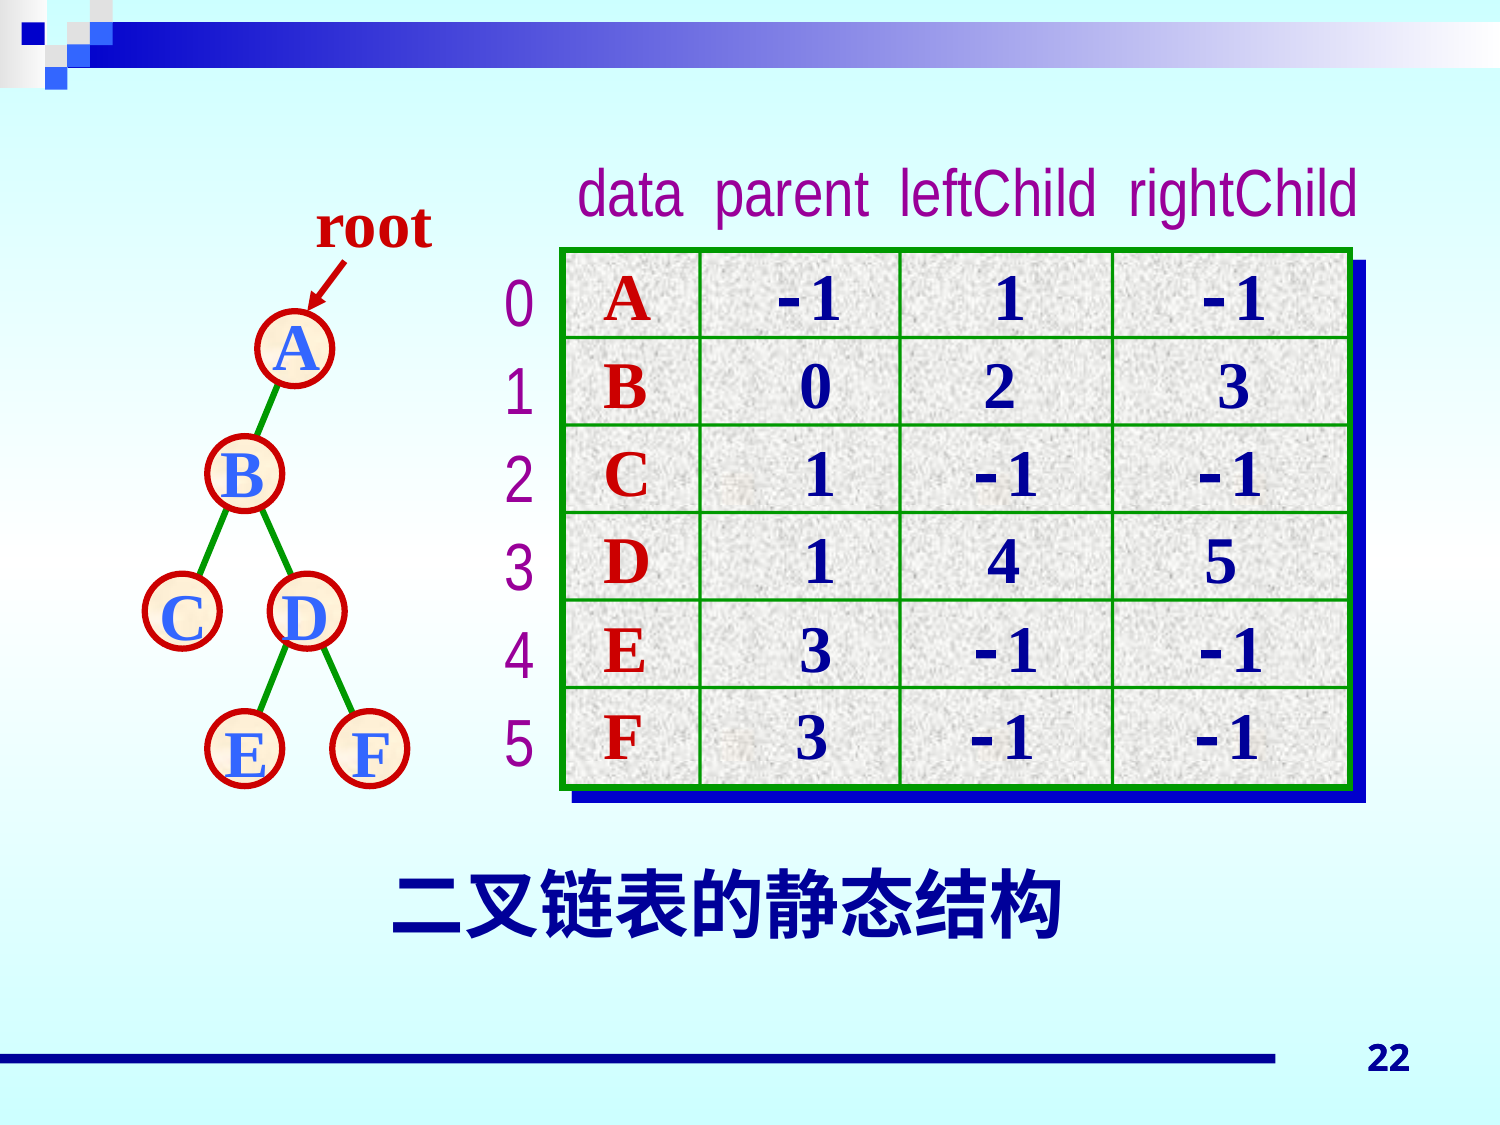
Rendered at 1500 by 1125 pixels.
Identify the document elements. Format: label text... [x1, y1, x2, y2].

text_box 二叉链表的静态结构 [375, 849, 1093, 955]
text_box 2 [694, 22, 698, 67]
text_box 22 [1074, 1017, 1425, 1093]
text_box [489, 142, 1376, 788]
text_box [666, 22, 670, 67]
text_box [144, 173, 449, 799]
